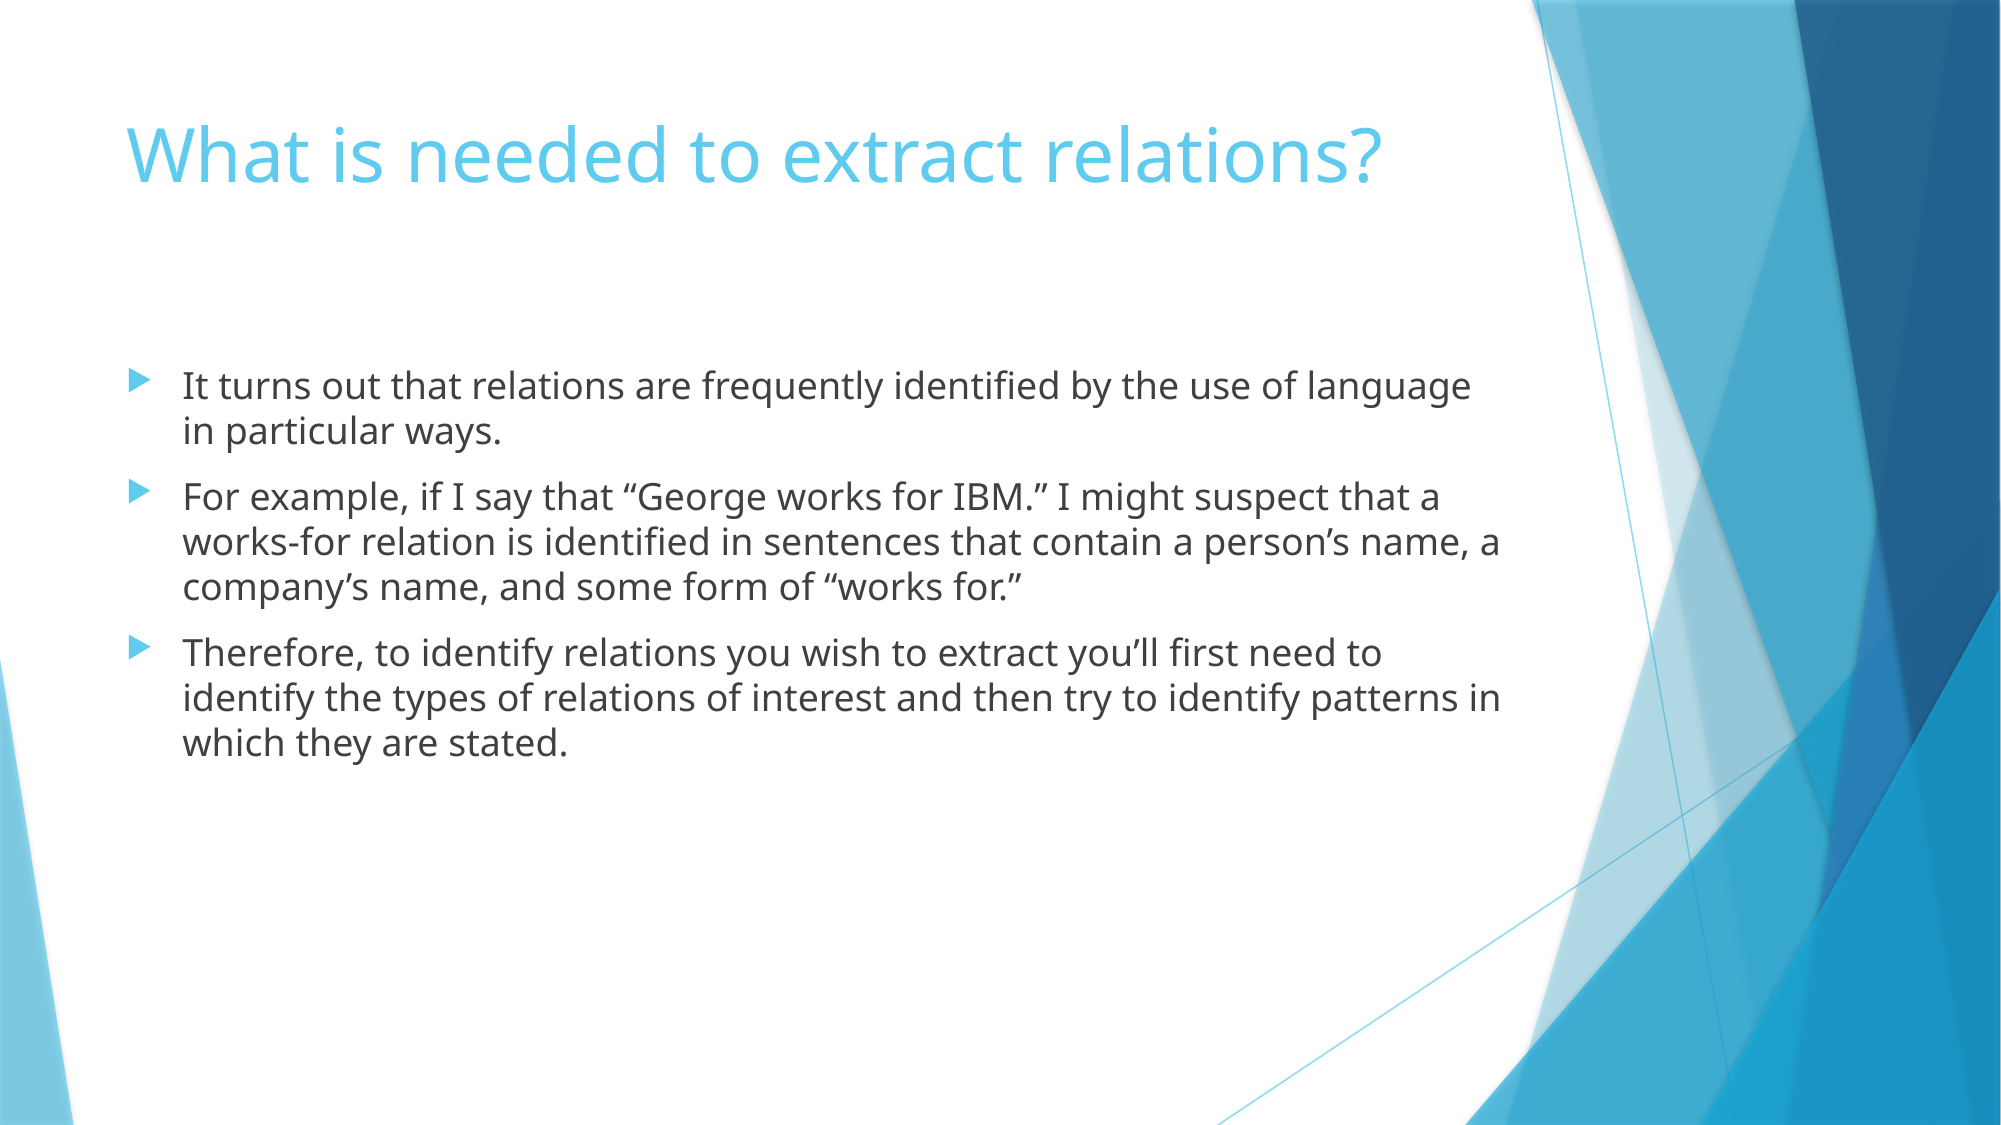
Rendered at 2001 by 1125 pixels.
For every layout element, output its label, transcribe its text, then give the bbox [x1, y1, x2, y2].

list It turns out that relations are frequently identified by the use of language in particular ways. For example, if I say that “George works for IBM.” I might suspect that a works-for relation is identified in sentences that contain a person’s name, a company’s name, and some form of “works for.” Therefore, to identify relations you wish to extract you’ll first need to identify the types of relations of interest and then try to identify patterns in which they are stated. [111, 354, 1522, 992]
title What is needed to extract relations? [111, 99, 1522, 317]
